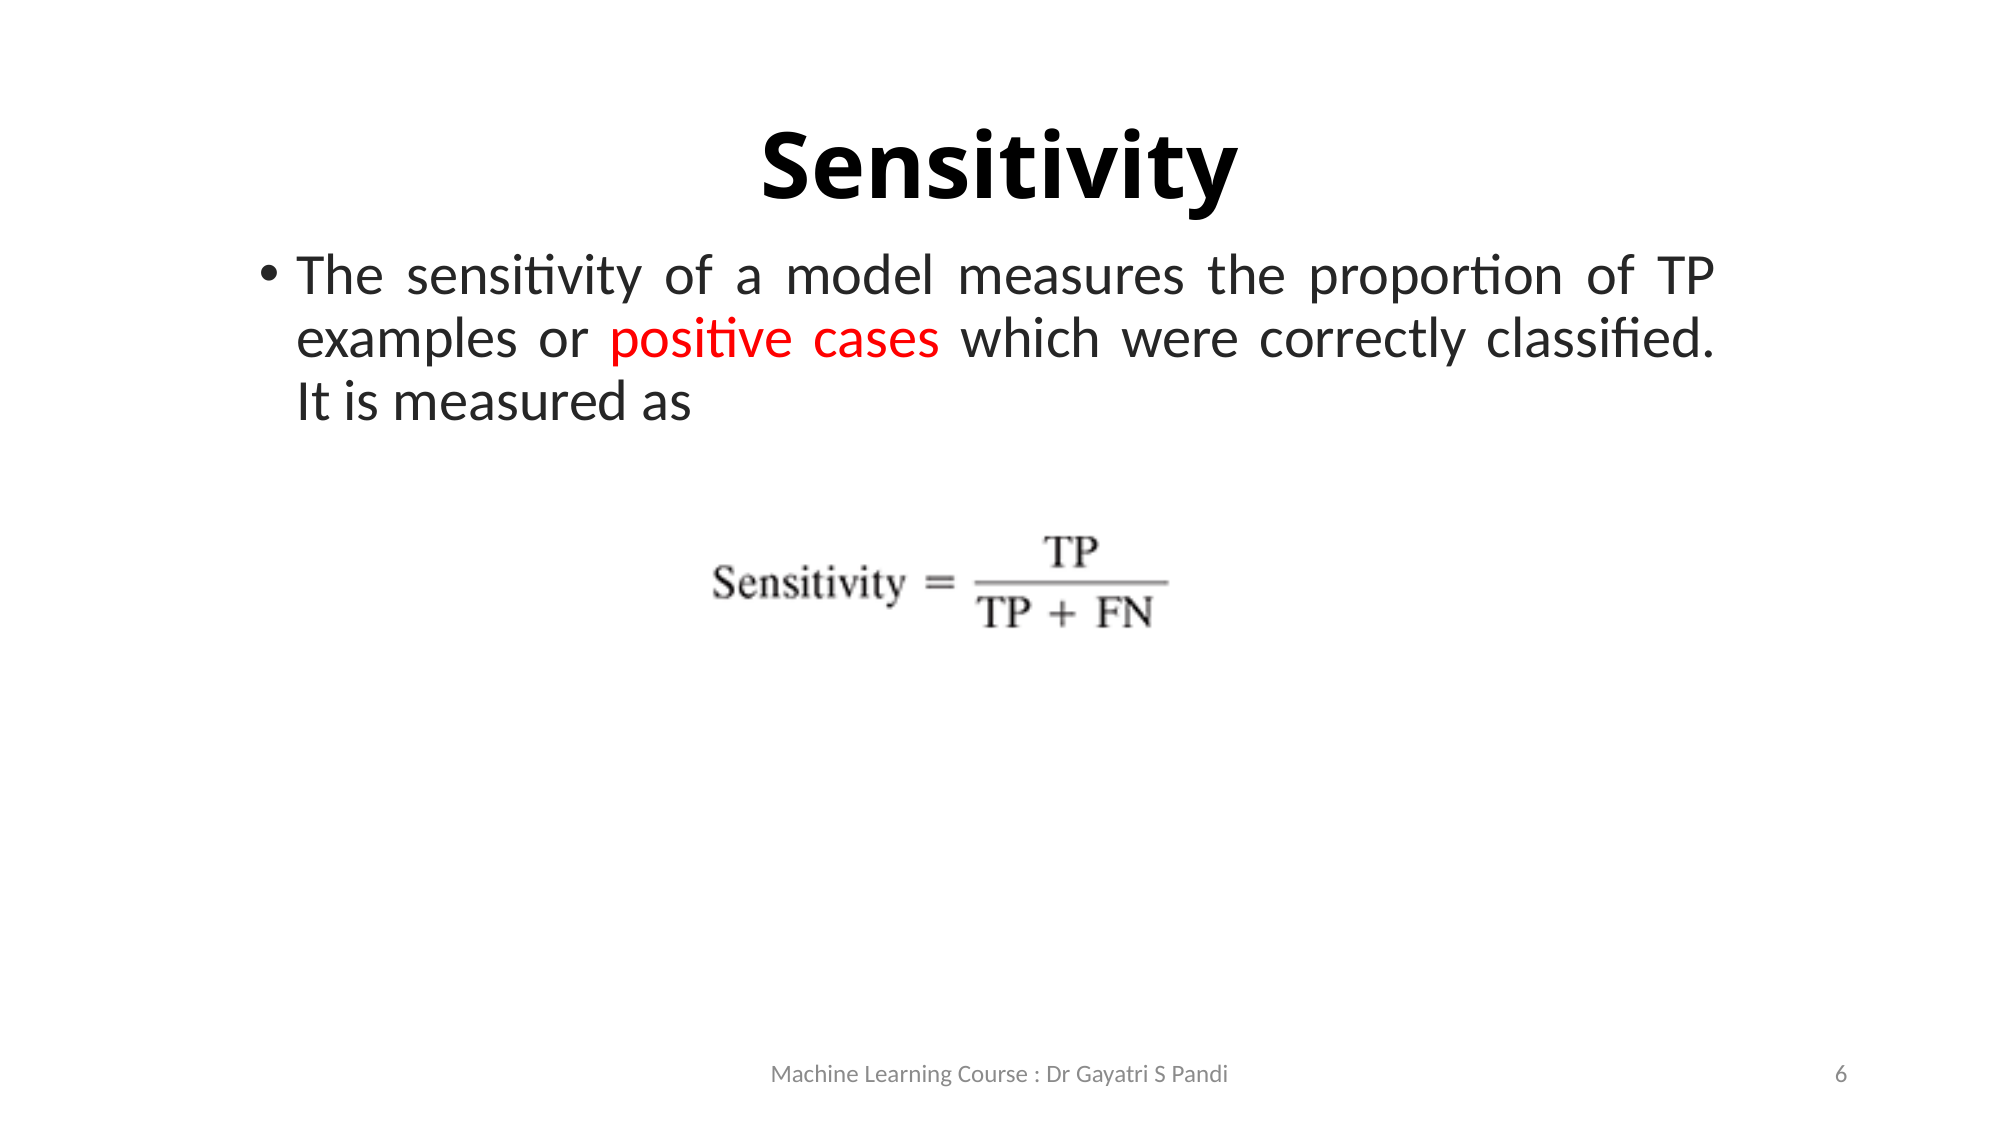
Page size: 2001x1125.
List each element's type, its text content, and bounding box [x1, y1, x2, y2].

picture [677, 480, 1338, 675]
footer Machine Learning Course : Dr Gayatri S Pandi [662, 1042, 1338, 1103]
text_box The sensitivity of a model measures the proportion of TP examples or positive cases which were correctly classified. It is measured as [244, 236, 1732, 441]
slide_number 6 [1412, 1042, 1863, 1103]
title Sensitivity [137, 59, 1863, 278]
